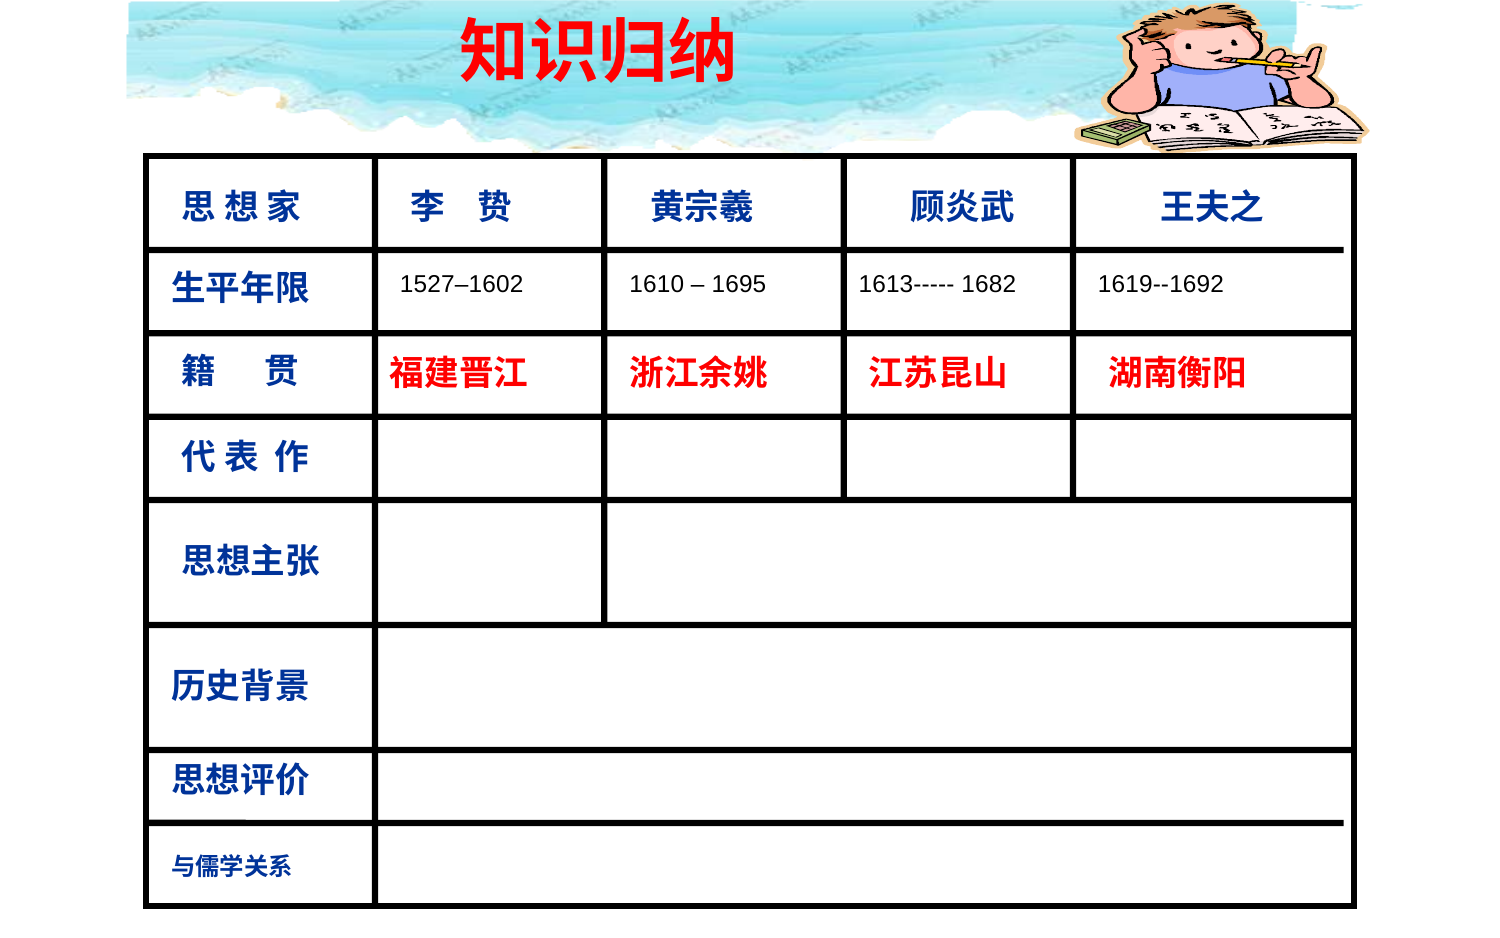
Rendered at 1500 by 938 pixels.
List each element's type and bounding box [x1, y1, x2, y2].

text_box [124, 0, 1376, 162]
text_box [385, 260, 1344, 305]
text_box [374, 343, 1324, 401]
text_box [145, 155, 1355, 907]
